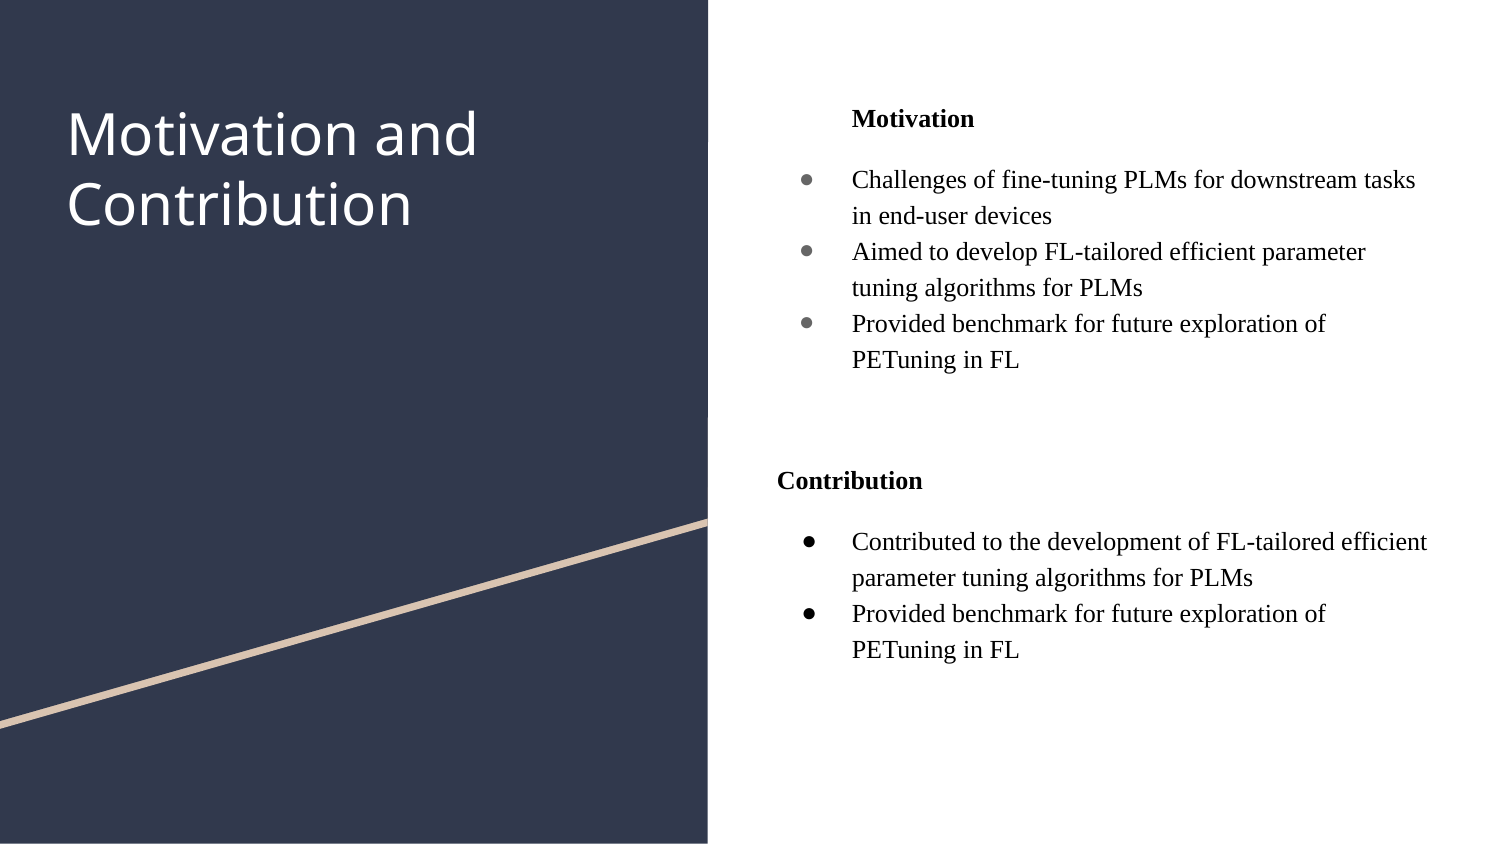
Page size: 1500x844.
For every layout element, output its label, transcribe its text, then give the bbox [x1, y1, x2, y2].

title Motivation and Contribution [51, 82, 660, 494]
list Motivation Challenges of fine-tuning PLMs for downstream tasks in end-user devices Aimed to develop FL-tailored efficient parameter tuning algorithms for PLMs Provided benchmark for future exploration of PETuning in FL Contribution Contributed to the development of FL-tailored efficient parameter tuning algorithms for PLMs Provided benchmark for future exploration of PETuning in FL [761, 82, 1446, 755]
